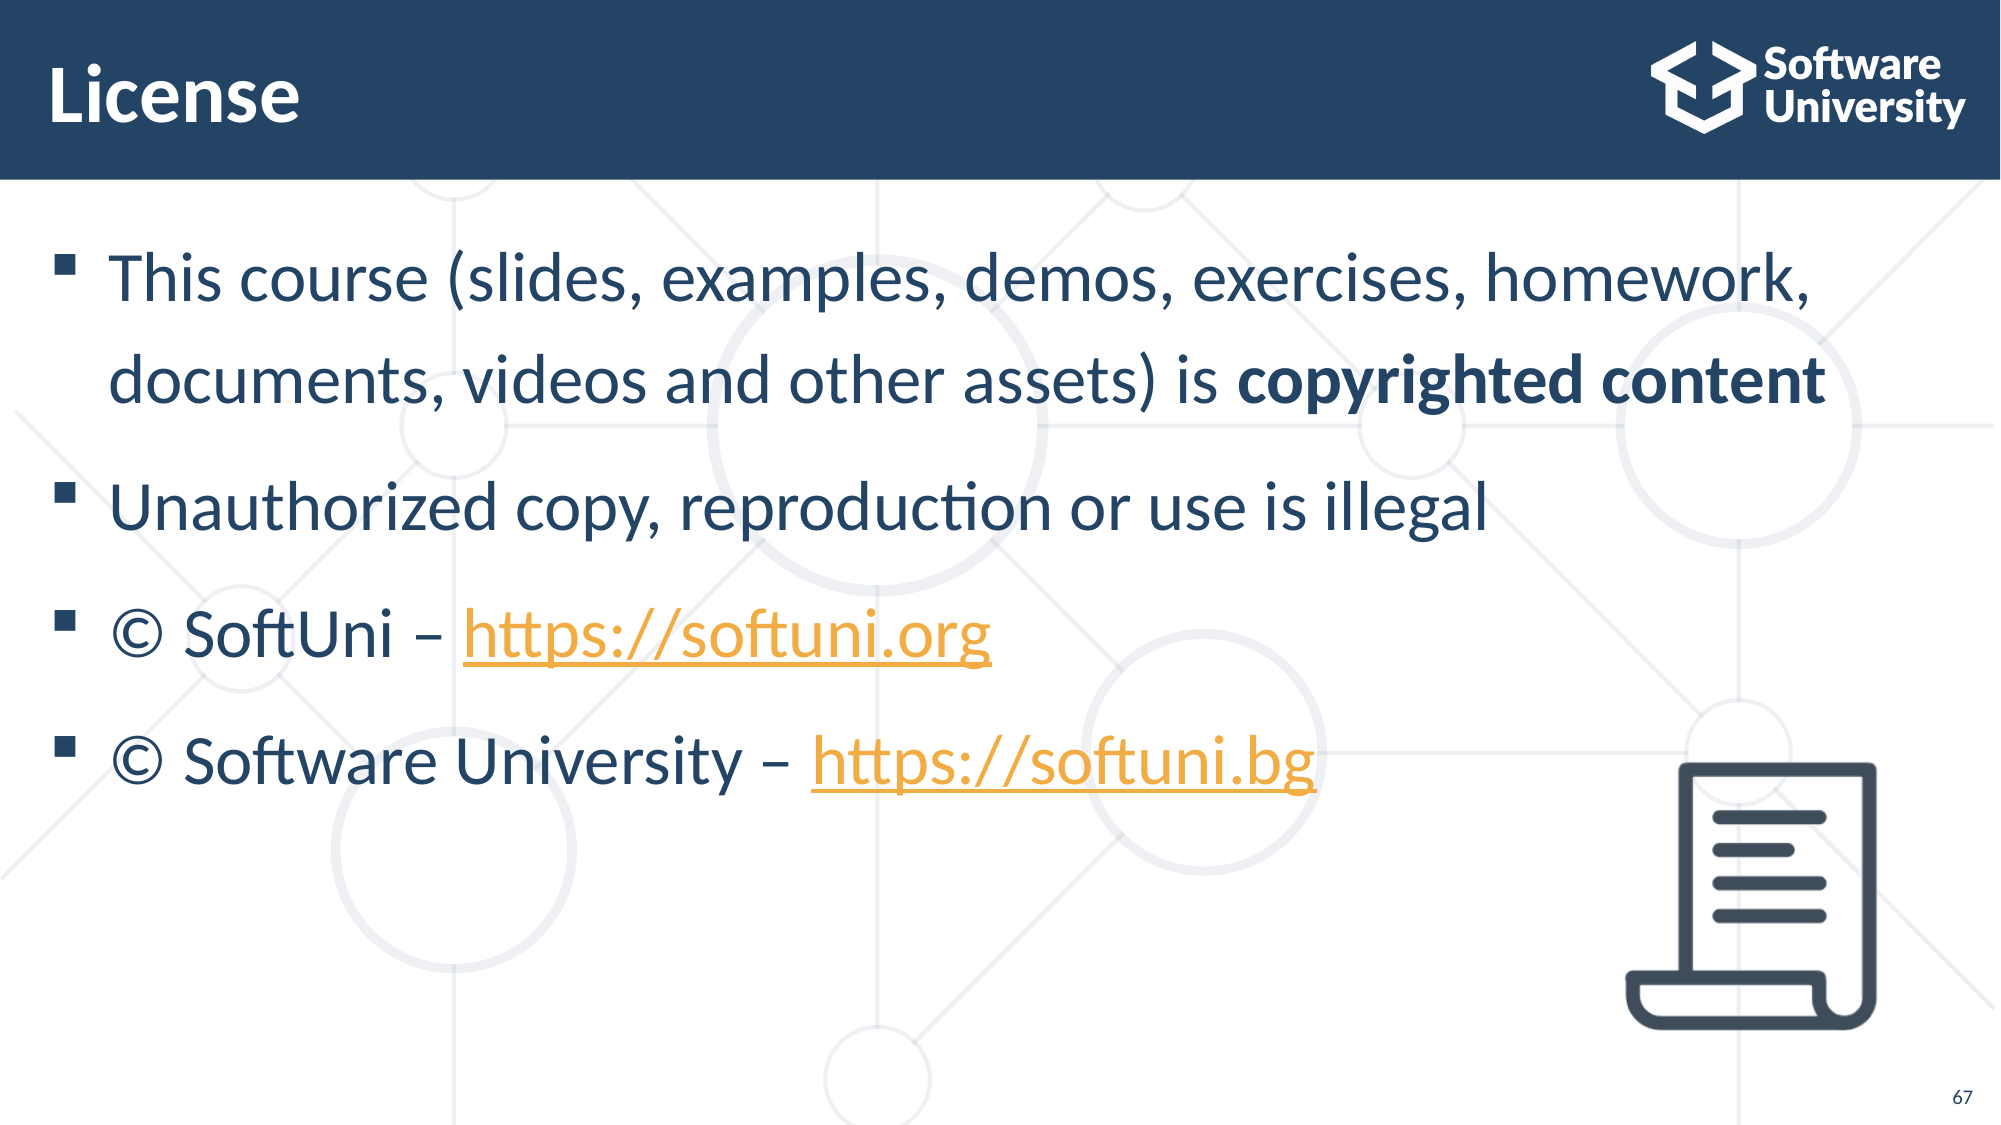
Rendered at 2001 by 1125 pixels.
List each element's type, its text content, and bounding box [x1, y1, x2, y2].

picture [1598, 728, 1916, 1065]
picture [1651, 41, 1966, 134]
title License [31, 16, 1625, 162]
slide_number 67 [1927, 1067, 1989, 1117]
list This course (slides, examples, demos, exercises, homework, documents, videos and other assets) is copyrighted content Unauthorized copy, reproduction or use is illegal © SoftUni – https://softuni.org © Software University – https://softuni.bg [31, 208, 1970, 1104]
